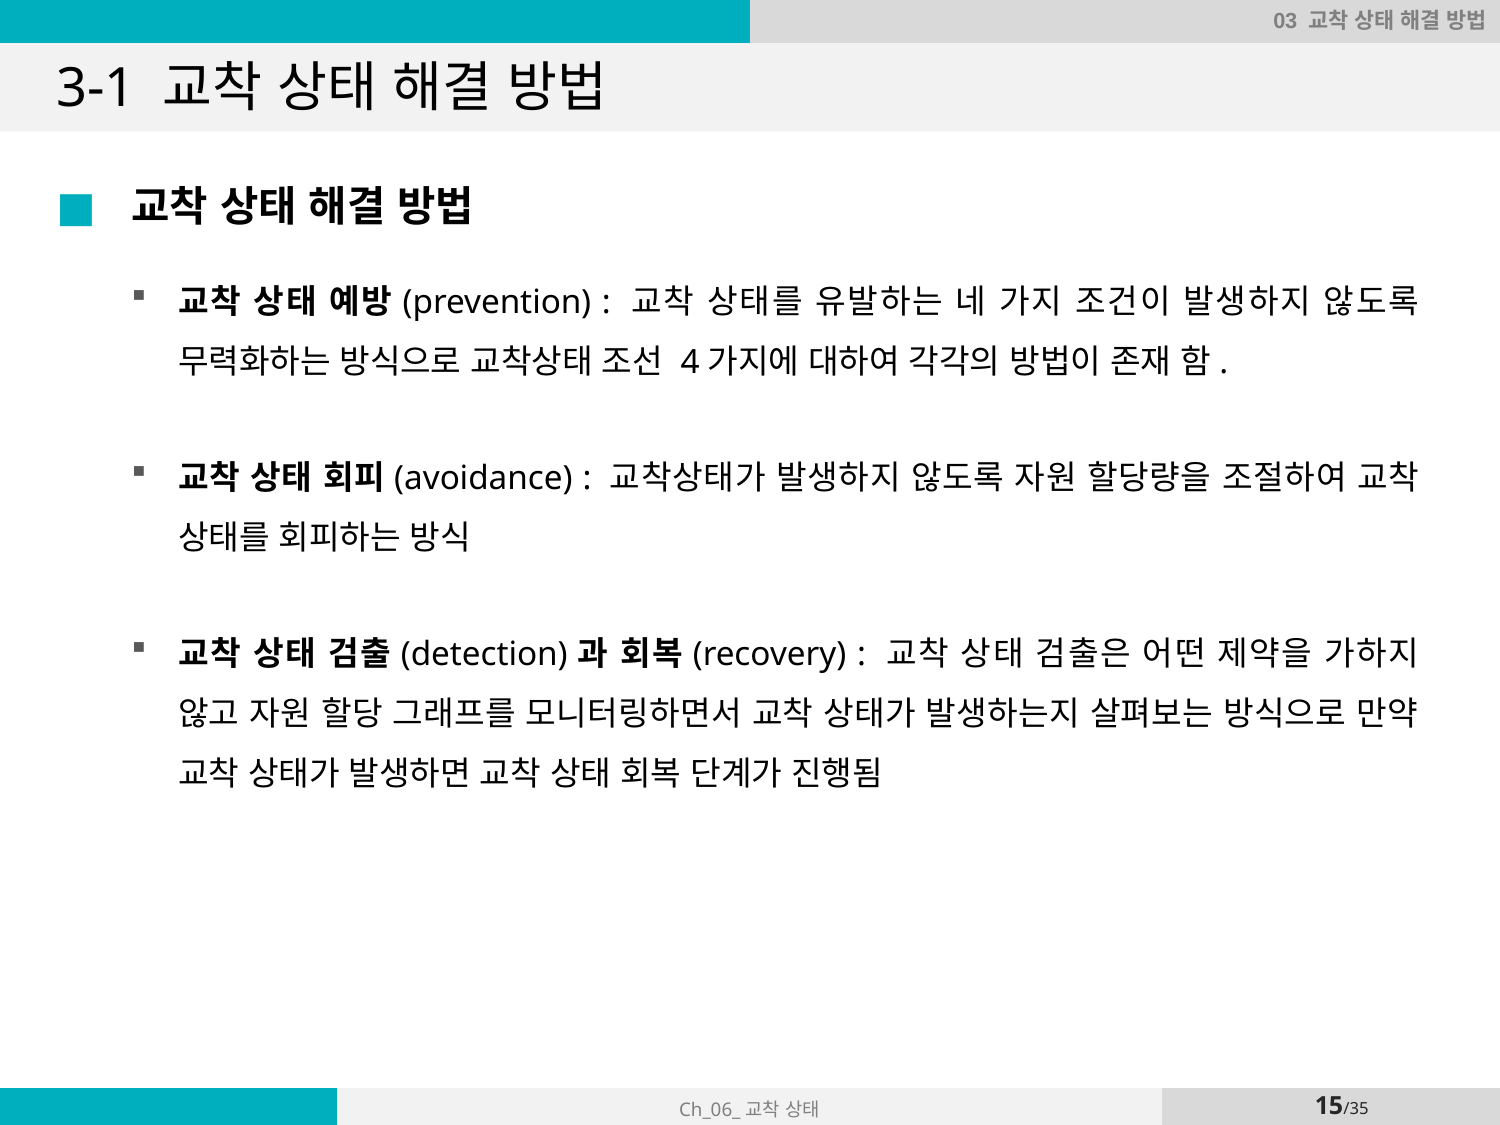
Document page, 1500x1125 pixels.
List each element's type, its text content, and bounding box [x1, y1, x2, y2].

text_box 03 교착 상태 해결 방법 [1187, 0, 1500, 41]
list 교착 상태 해결 방법 교착 상태 예방(prevention) : 교착 상태를 유발하는 네 가지 조건이 발생하지 않도록 무력화하는 방식으로 교착상태 조선 4가지에 대하여 각각의 방법이 존재 함. 교착 상태 회피(avoidance) : 교착상태가 발생하지 않도록 자원 할당량을 조절하여 교착 상태를 회피하는 방식 교착 상태 검출(detection)과 회복(recovery) : 교착 상태 검출은 어떤 제약을 가하지 않고 자원 할당 그래프를 모니터링하면서 교착 상태가 발생하는지 살펴보는 방식으로 만약 교착 상태가 발생하면 교착 상태 회복 단계가 진행됨 [41, 172, 1436, 1048]
title 3-1 교착 상태 해결 방법 [41, 42, 1459, 128]
